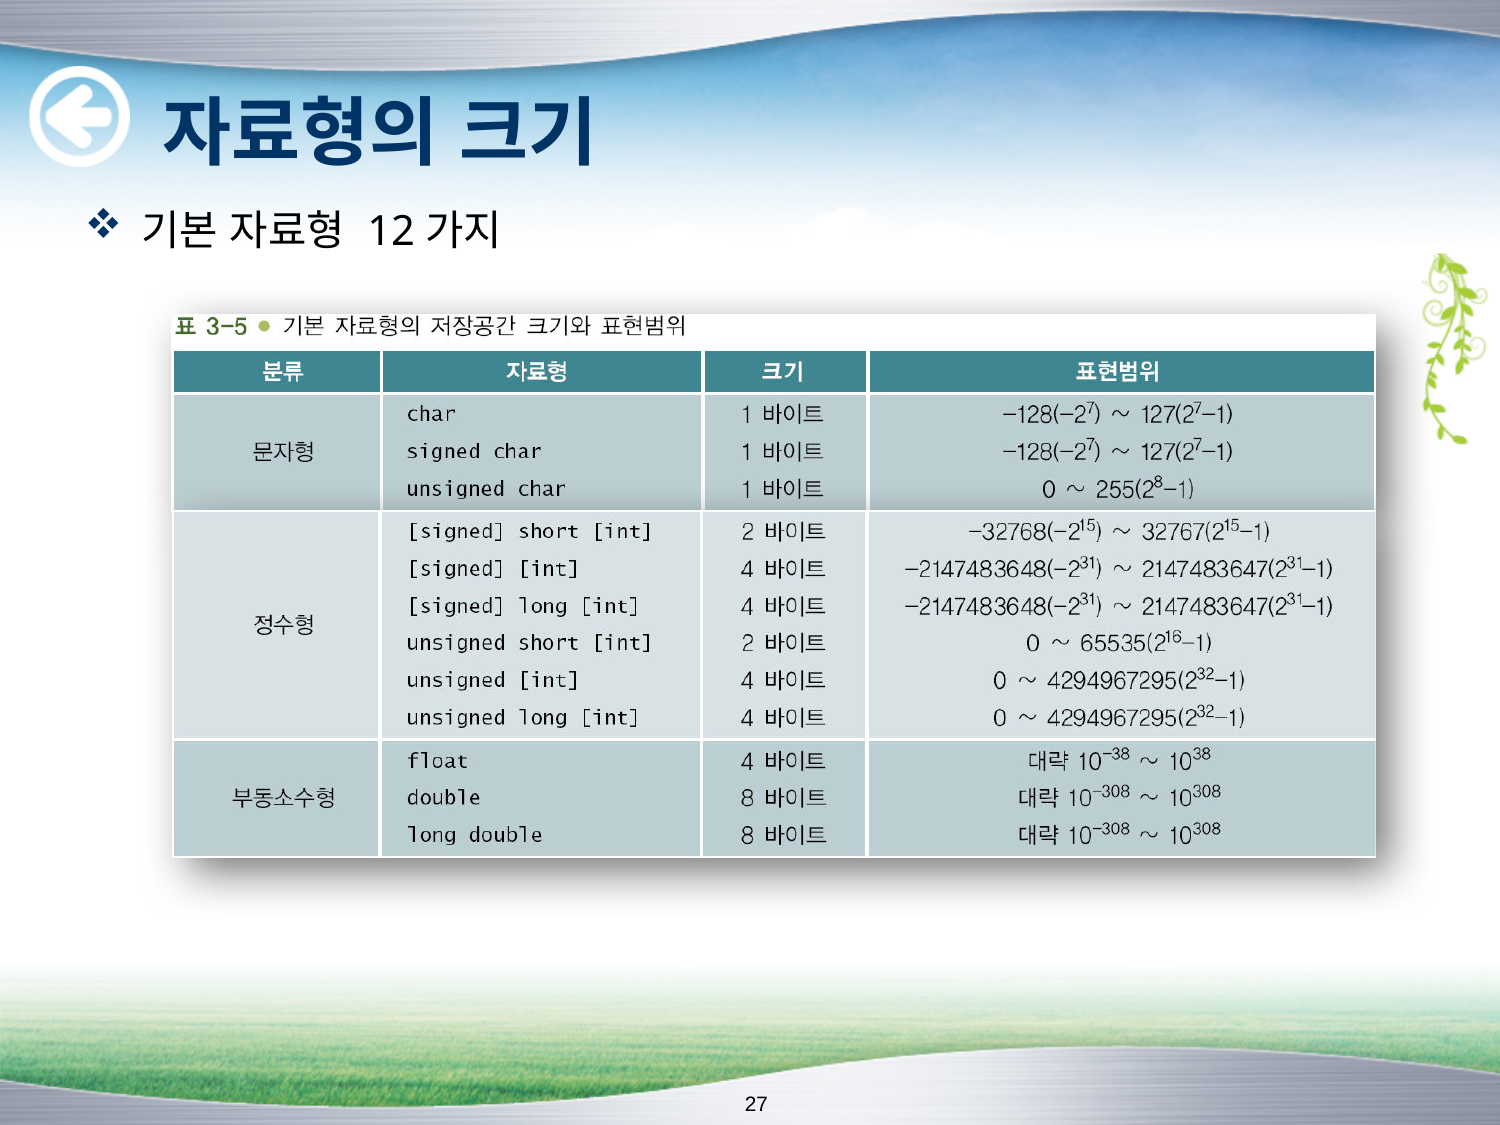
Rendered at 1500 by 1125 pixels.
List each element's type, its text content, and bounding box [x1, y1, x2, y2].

title 자료형의 크기 [147, 77, 1424, 181]
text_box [170, 314, 1377, 859]
picture [0, 0, 1500, 1125]
slide_number 27 [687, 1082, 826, 1125]
list 기본 자료형 12가지 [69, 196, 1414, 1071]
